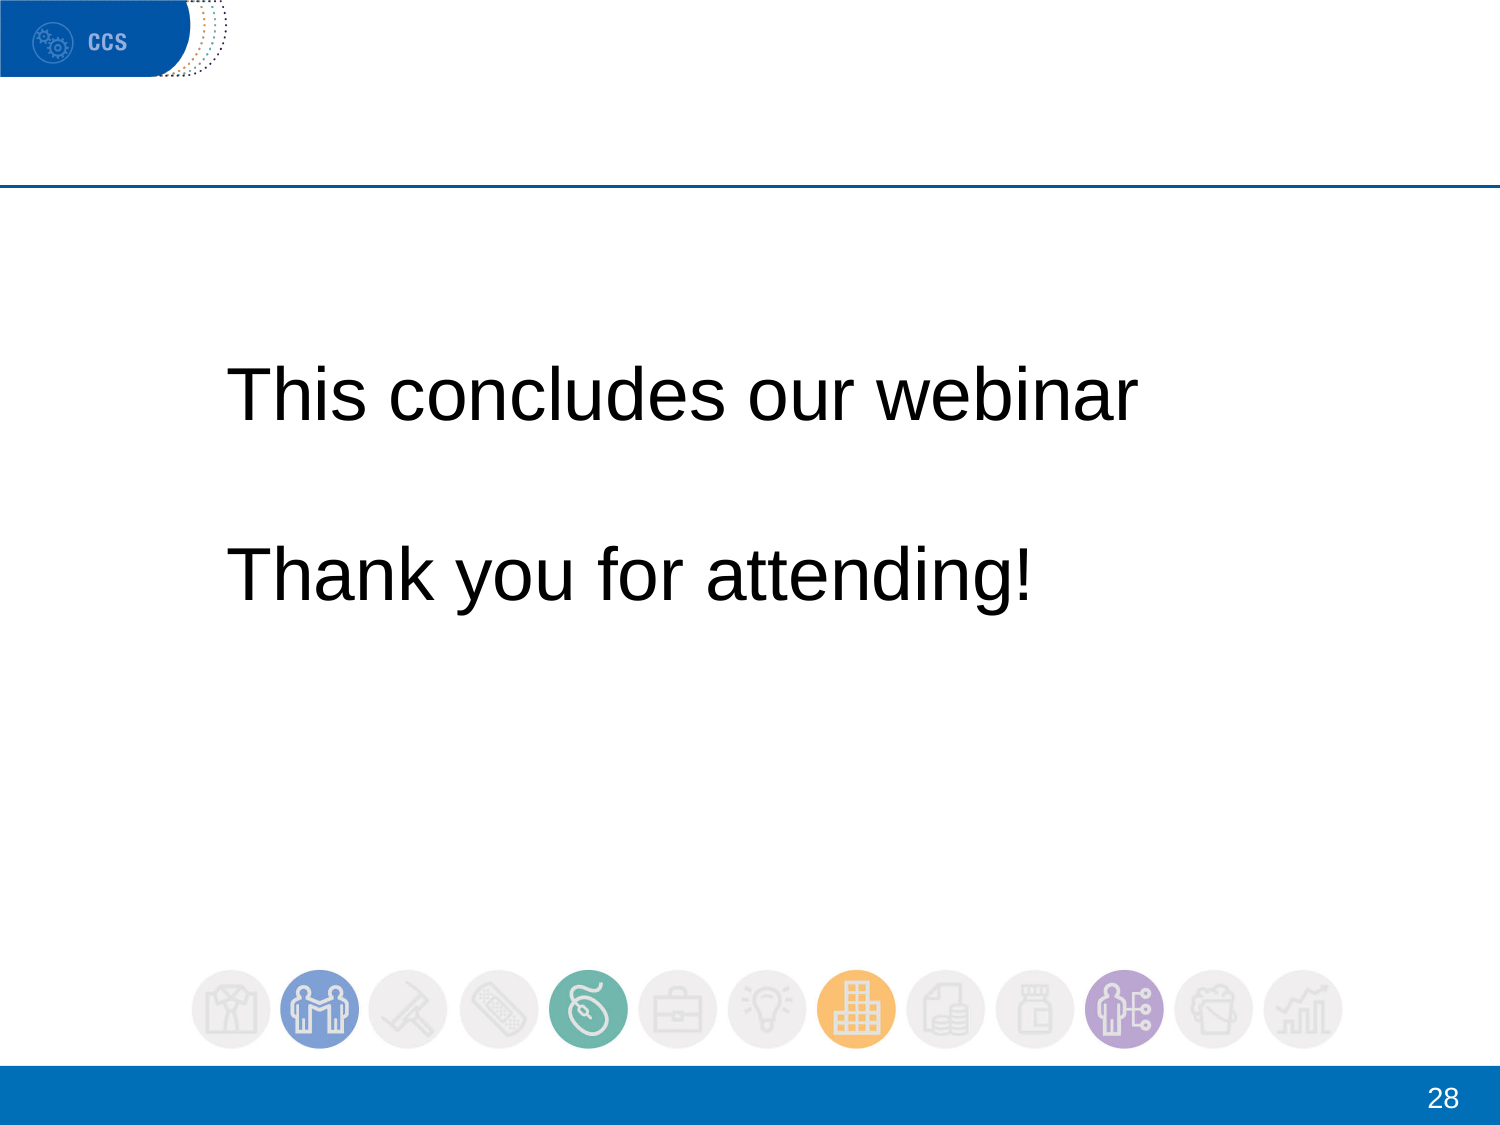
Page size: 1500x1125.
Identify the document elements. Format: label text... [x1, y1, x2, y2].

text_box This concludes our webinar Thank you for attending! [211, 337, 1413, 623]
picture [149, 959, 1367, 1061]
text_box 28 [1412, 1072, 1476, 1123]
picture [0, 0, 241, 77]
